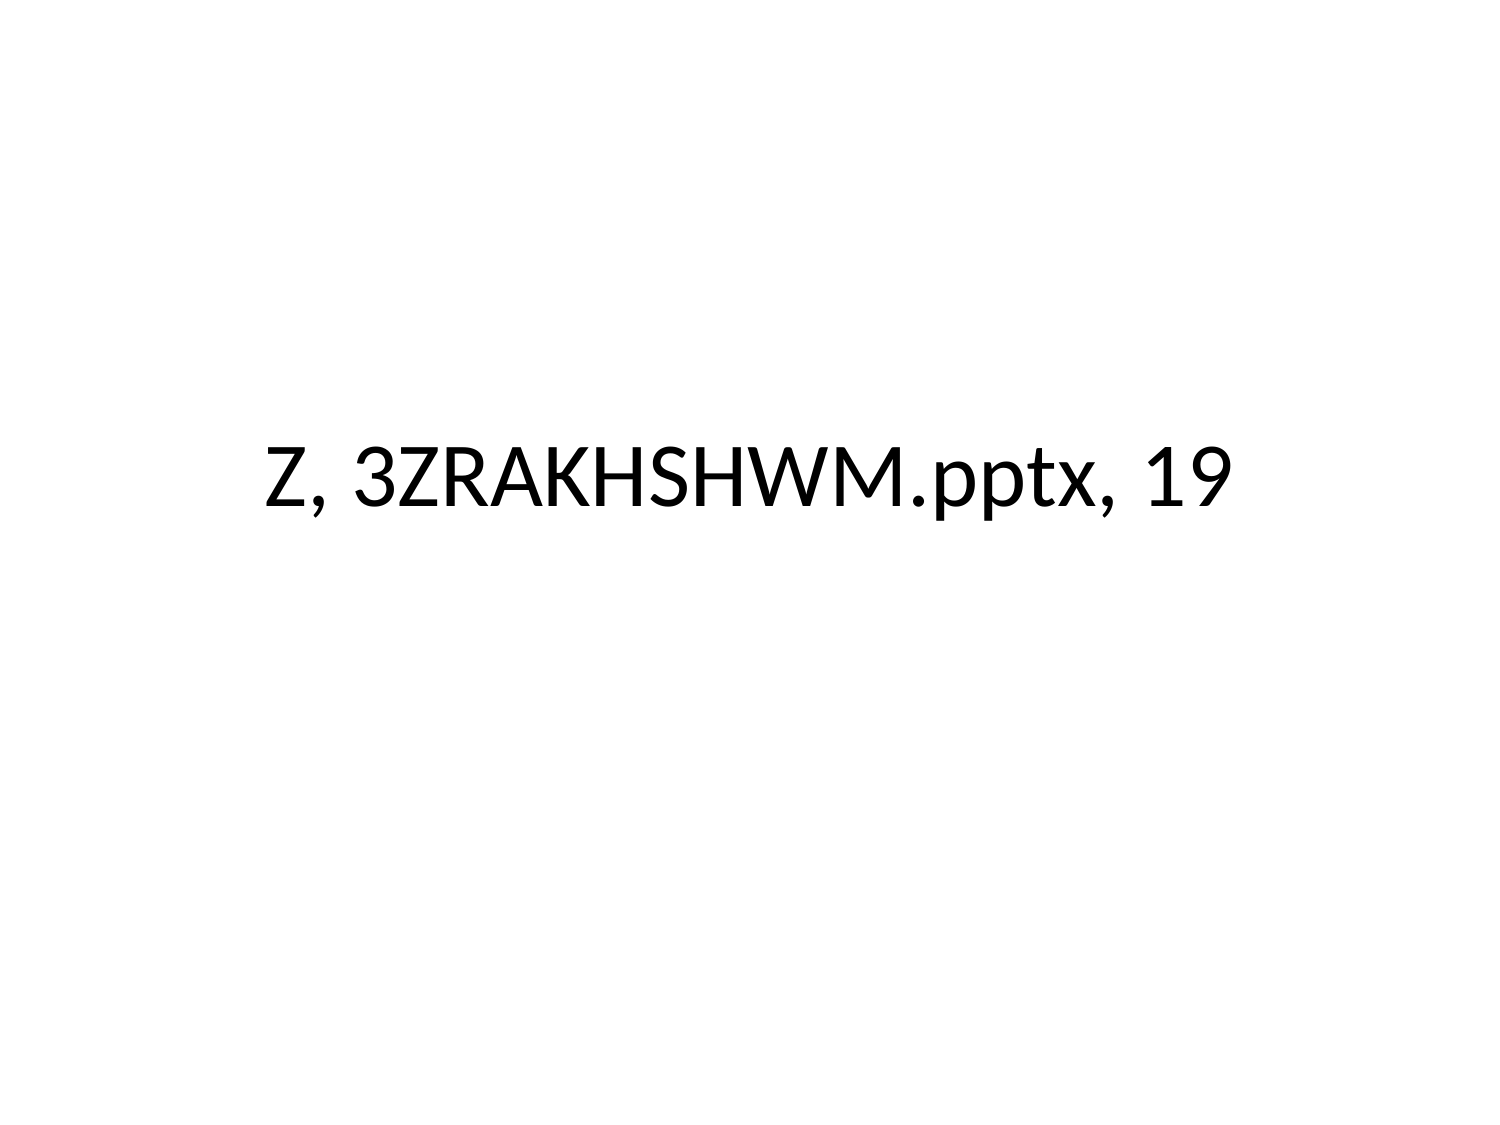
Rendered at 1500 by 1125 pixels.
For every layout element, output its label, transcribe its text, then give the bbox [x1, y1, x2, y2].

title Z, 3ZRAKHSHWM.pptx, 19 [112, 349, 1388, 591]
